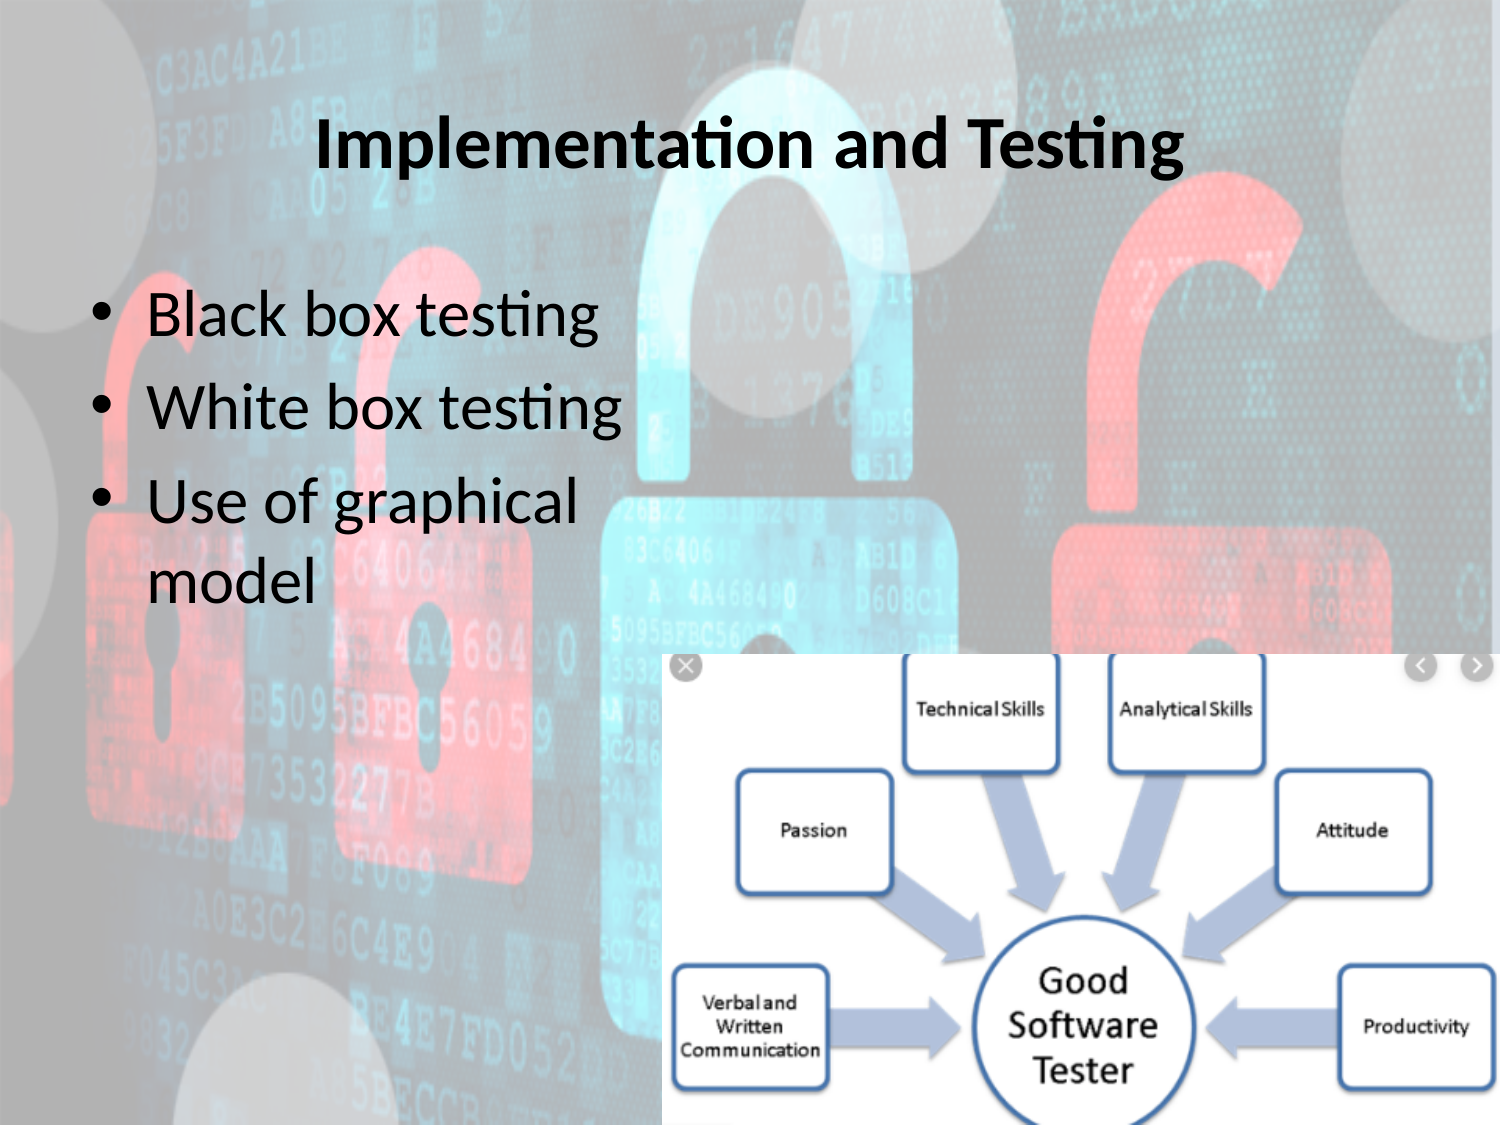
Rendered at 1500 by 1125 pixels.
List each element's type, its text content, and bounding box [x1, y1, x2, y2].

list Black box testing White box testing Use of graphical model [75, 262, 750, 1005]
picture [662, 654, 1500, 1125]
title Implementation and Testing [75, 45, 1425, 233]
